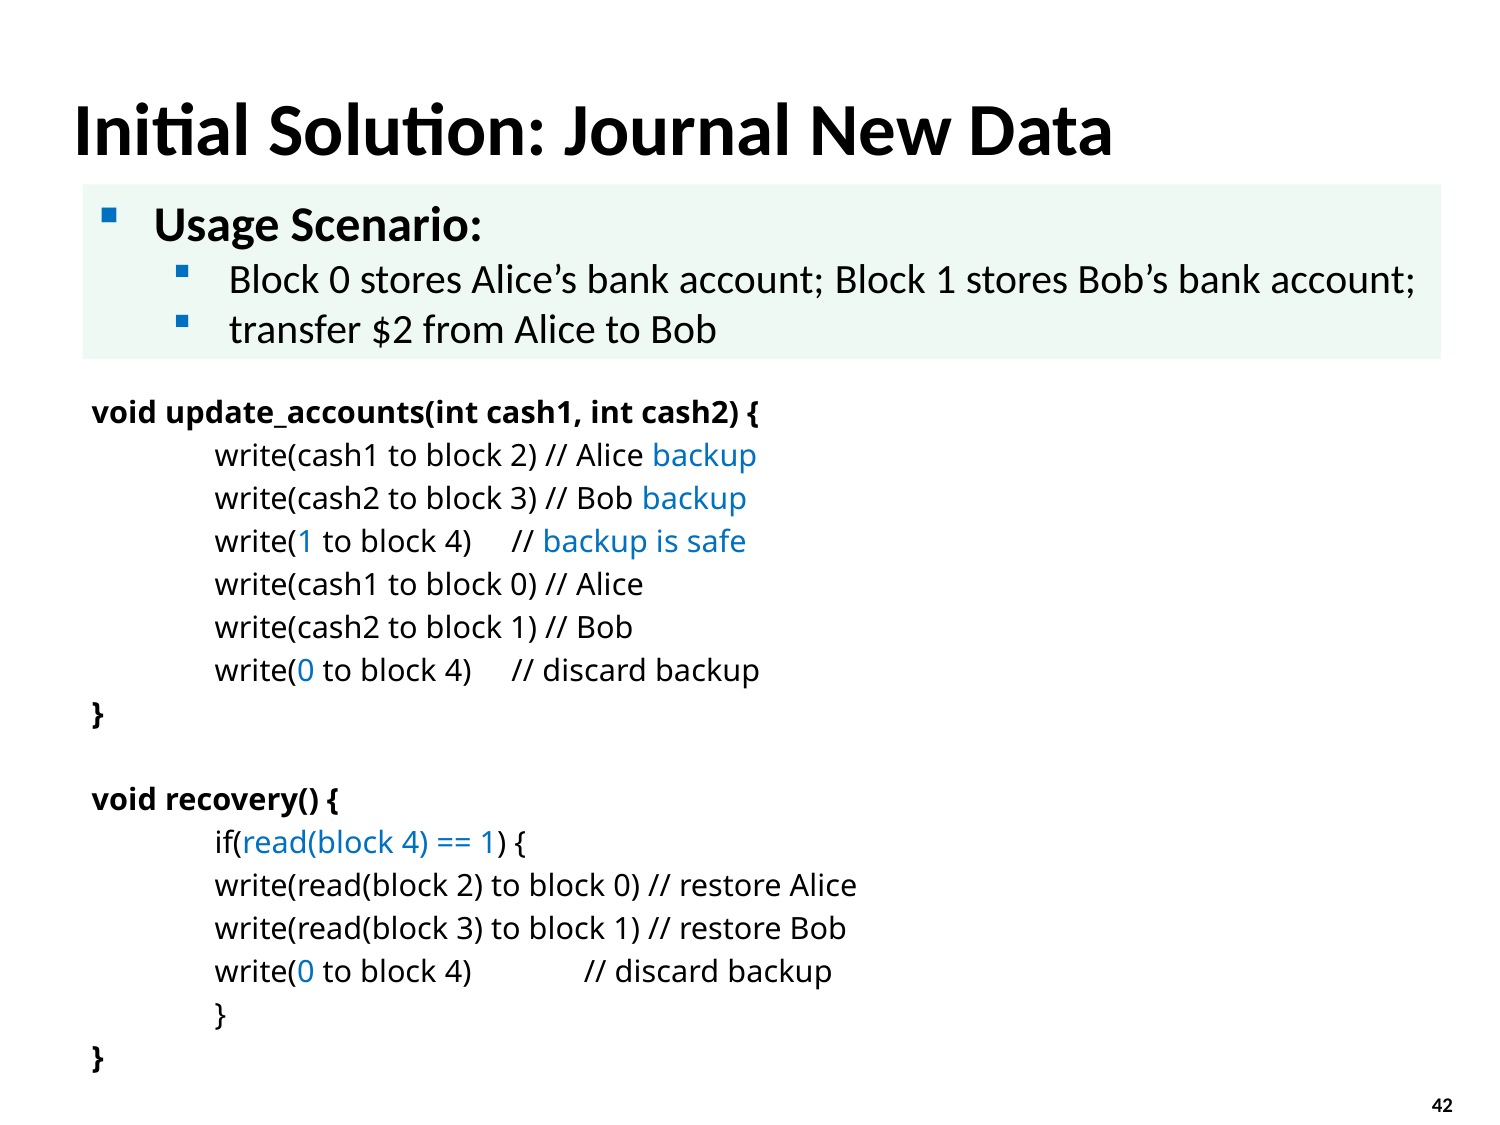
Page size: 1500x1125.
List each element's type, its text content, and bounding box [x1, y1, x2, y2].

text_box Initial Solution: Journal New Data [58, 72, 1304, 198]
list void update_accounts(int cash1, int cash2) { write(cash1 to block 2) // Alice backup write(cash2 to block 3) // Bob backup write(1 to block 4) // backup is safe write(cash1 to block 0) // Alice write(cash2 to block 1) // Bob write(0 to block 4) // discard backup } void recovery() { if(read(block 4) == 1) { write(read(block 2) to block 0) // restore Alice write(read(block 3) to block 1) // restore Bob write(0 to block 4) // discard backup } } [76, 385, 1471, 1086]
text_box Usage Scenario: Block 0 stores Alice’s bank account; Block 1 stores Bob’s bank account; transfer $2 from Alice to Bob [82, 184, 1441, 360]
